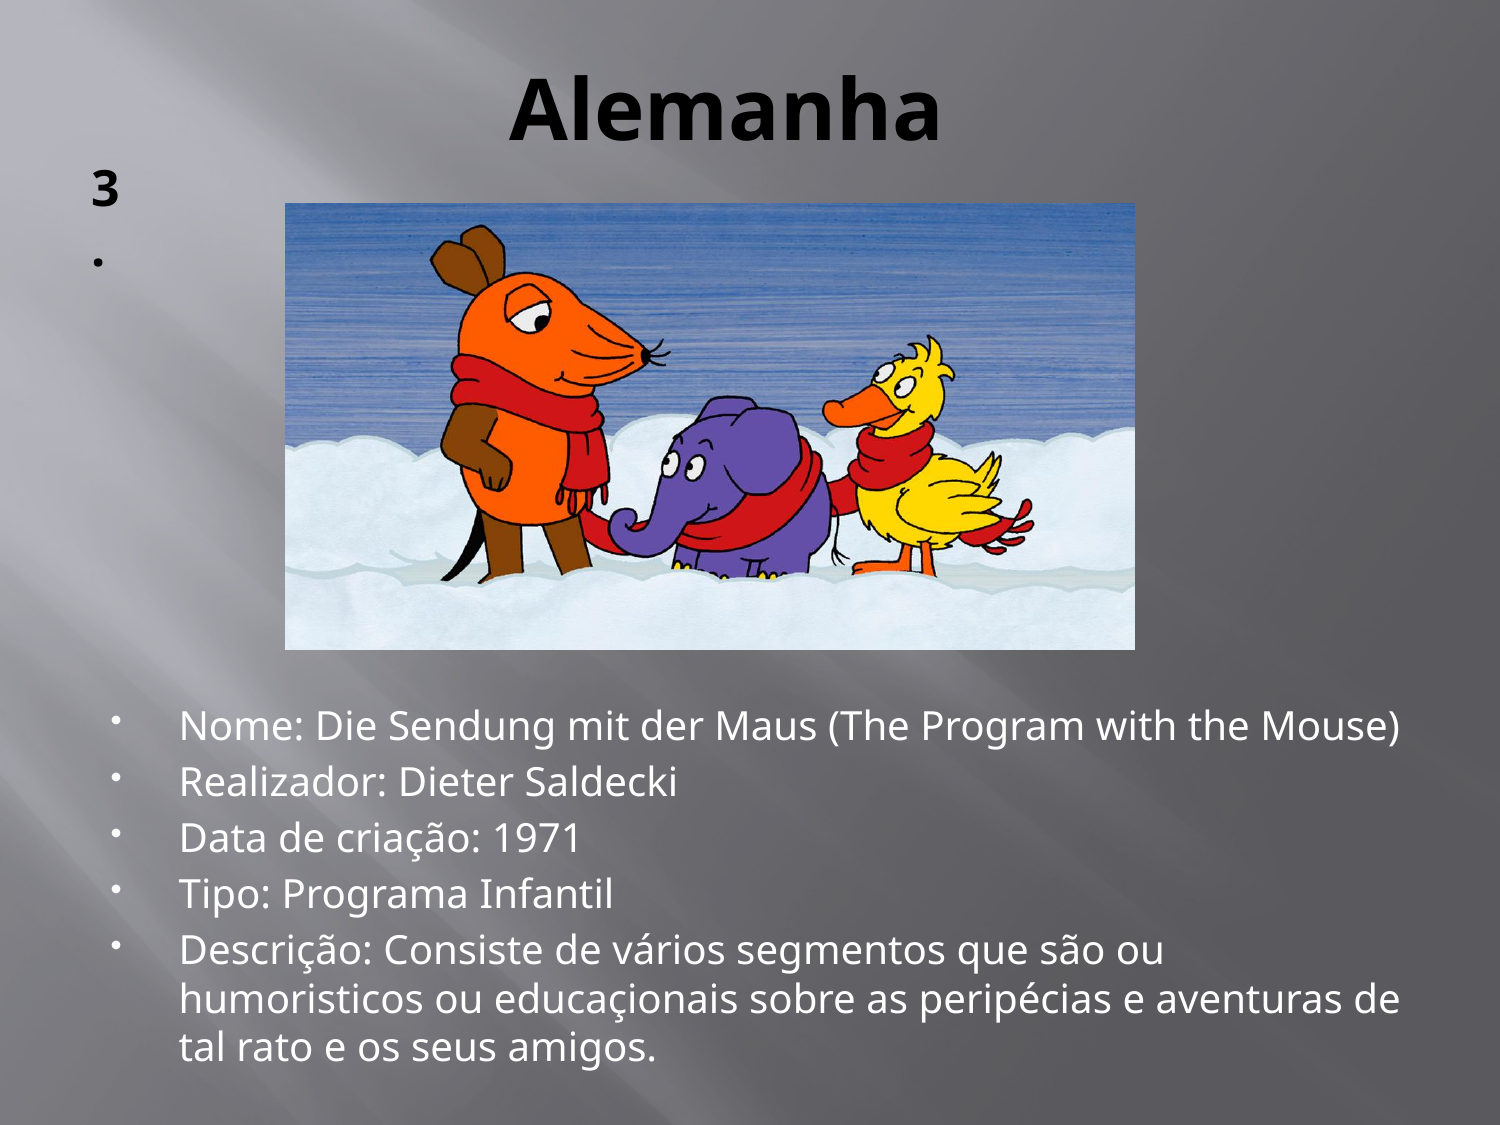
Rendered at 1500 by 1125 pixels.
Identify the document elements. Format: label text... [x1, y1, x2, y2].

list Nome: Die Sendung mit der Maus (The Program with the Mouse) Realizador: Dieter Saldecki Data de criação: 1971 Tipo: Programa Infantil Descrição: Consiste de vários segmentos que são ou humoristicos ou educaçionais sobre as peripécias e aventuras de tal rato e os seus amigos. [75, 692, 1425, 1083]
text_box 3. [76, 148, 148, 284]
picture [285, 202, 1136, 650]
title Alemanha [419, 19, 1036, 194]
